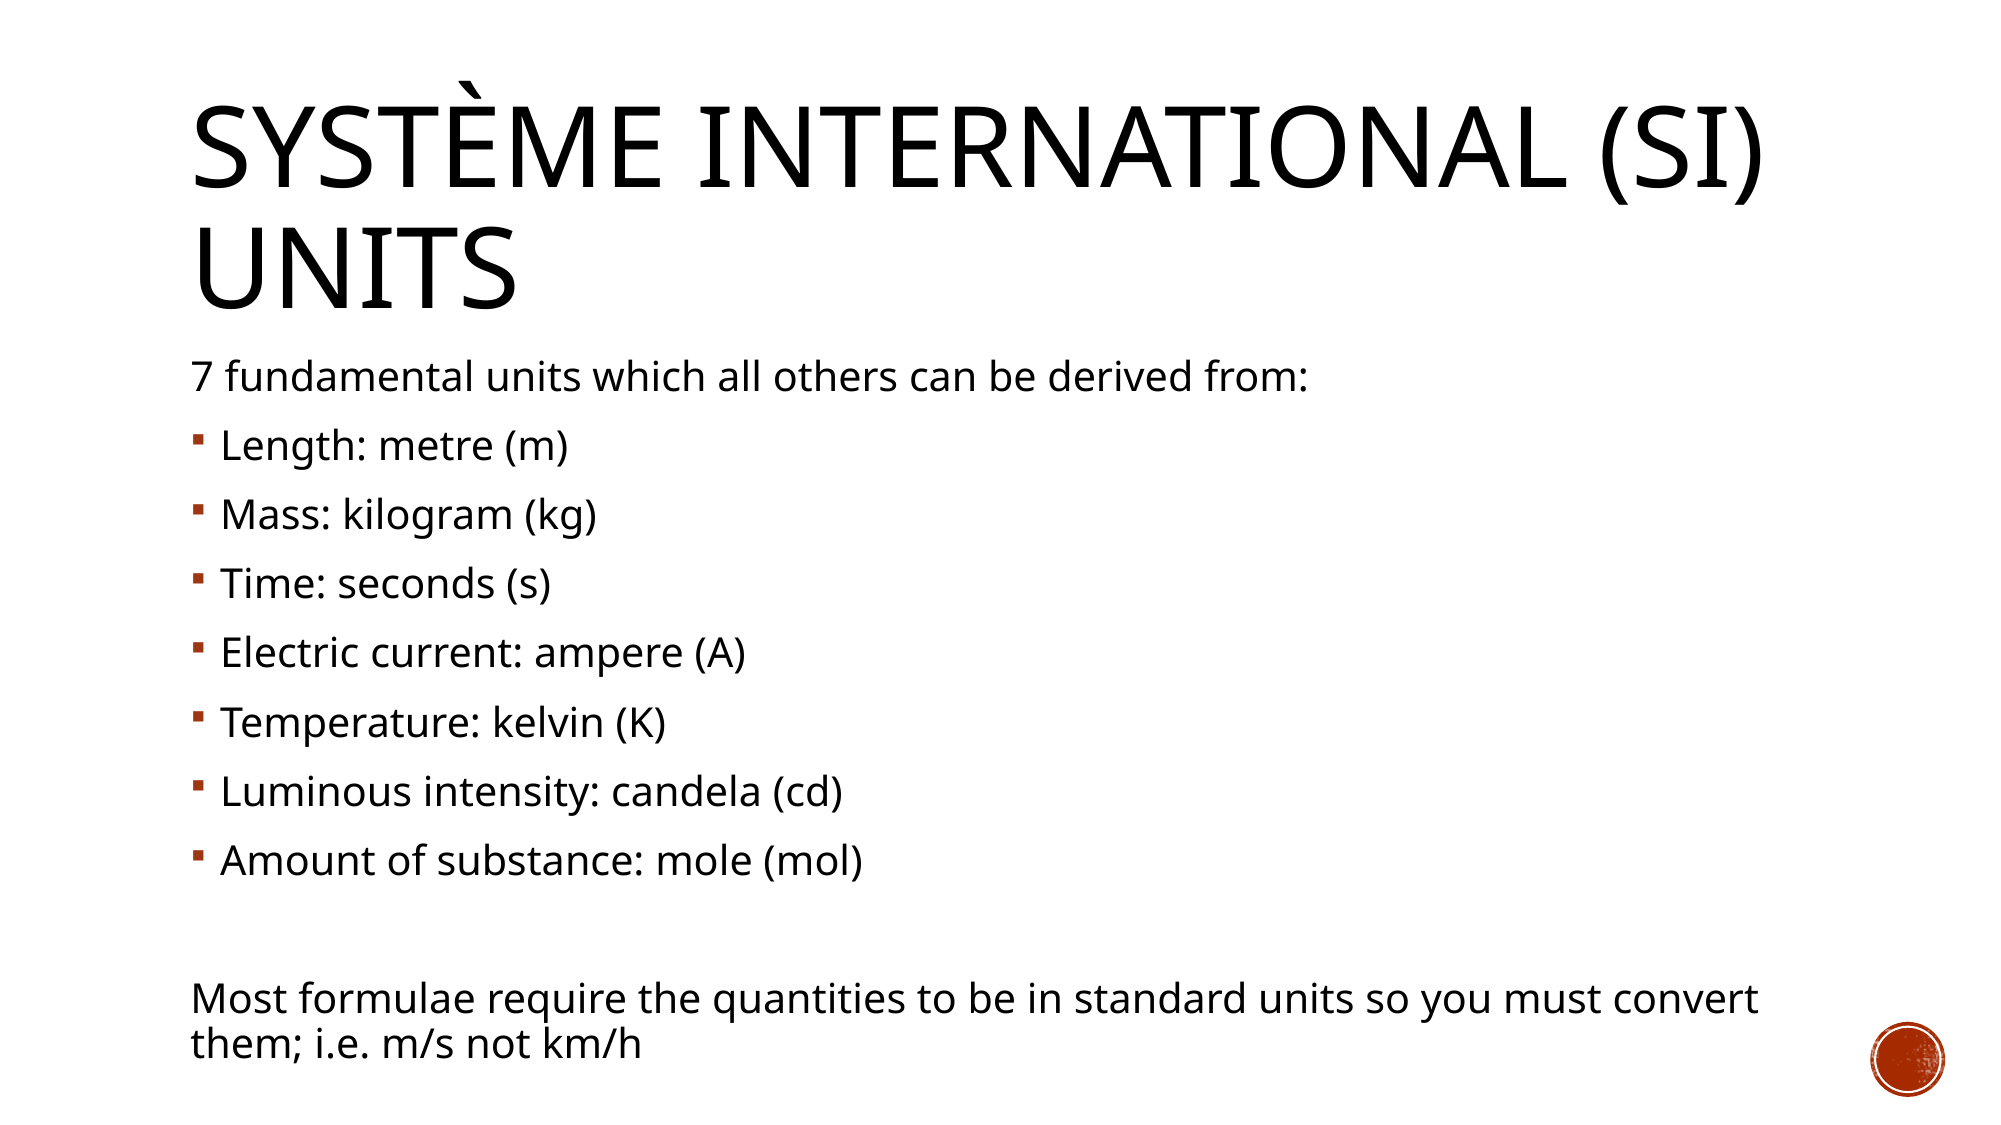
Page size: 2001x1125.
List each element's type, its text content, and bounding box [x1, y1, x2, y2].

list 7 fundamental units which all others can be derived from: Length: metre (m) Mass: kilogram (kg) Time: seconds (s) Electric current: ampere (A) Temperature: kelvin (K) Luminous intensity: candela (cd) Amount of substance: mole (mol) Most formulae require the quantities to be in standard units so you must convert them; i.e. m/s not km/h [175, 348, 1826, 1079]
title SystÈme international (SI) units [175, 79, 1826, 344]
